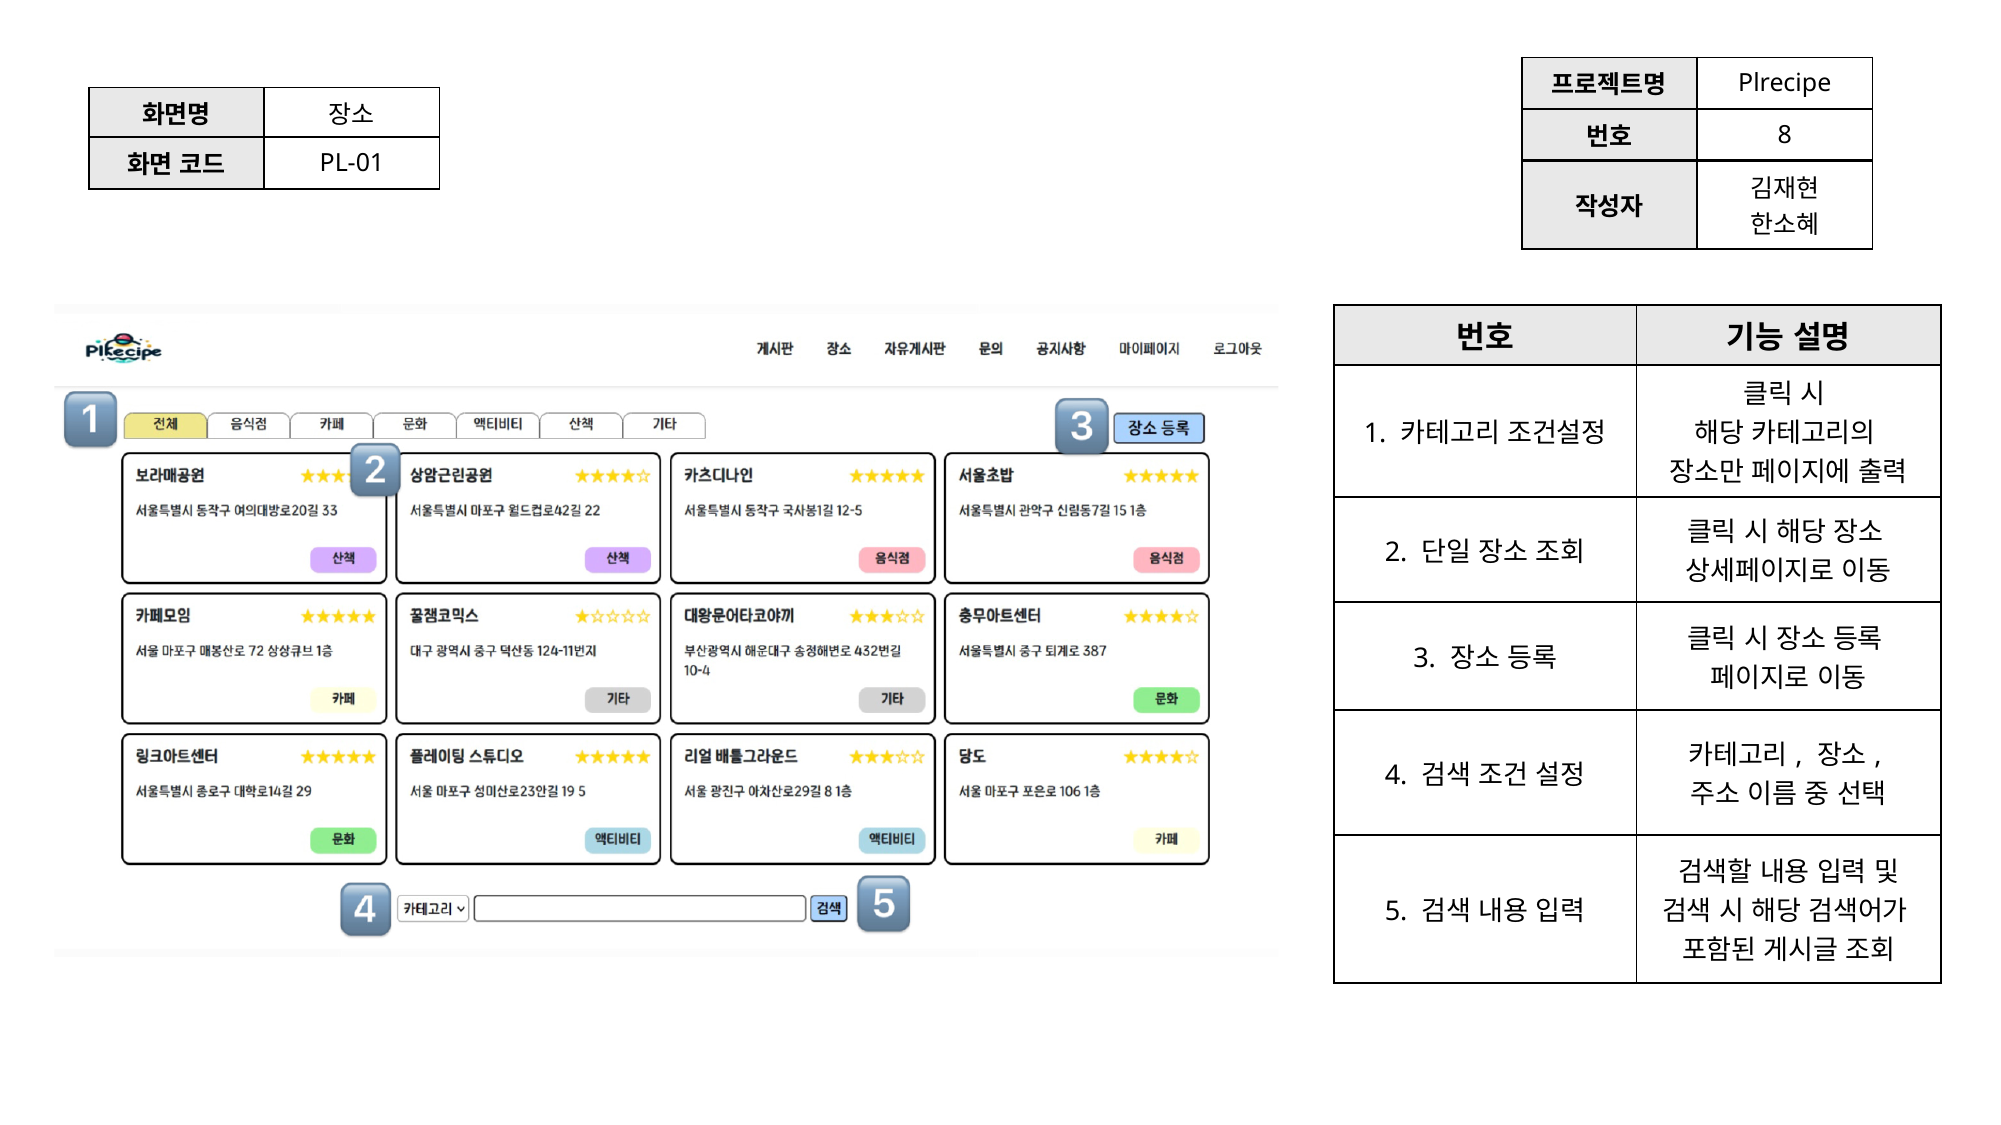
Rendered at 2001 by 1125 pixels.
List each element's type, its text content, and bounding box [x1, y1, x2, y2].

table_header 프로젝트명 [1523, 58, 1696, 108]
table_cell 2. 단일 장소 조회 [1335, 498, 1636, 601]
table_cell 검색할 내용 입력 및 검색 시 해당 검색어가 포함된 게시글 조회 [1637, 836, 1940, 982]
table_cell 4. 검색 조건 설정 [1335, 711, 1636, 834]
table_cell 3. 장소 등록 [1335, 603, 1636, 709]
table_header 8 [1698, 110, 1872, 159]
table_cell 카테고리, 장소, 주소 이름 중 선택 [1637, 711, 1940, 834]
table_cell 클릭 시 장소 등록 페이지로 이동 [1637, 603, 1940, 709]
table_header 번호 [1335, 306, 1636, 364]
table_header 기능 설명 [1637, 306, 1940, 364]
table_cell 5. 검색 내용 입력 [1335, 836, 1636, 982]
table_header 화면 코드 [90, 138, 263, 188]
table_header PL-01 [265, 138, 340, 188]
table_header 장소 [265, 88, 340, 136]
table_header 작성자 [1523, 162, 1696, 248]
table_cell 클릭 시 해당 장소 상세페이지로 이동 [1637, 498, 1940, 601]
table_header Plrecipe [1698, 58, 1872, 108]
table_cell 클릭 시 해당 카테고리의 장소만 페이지에 출력 [1637, 366, 1940, 496]
table_cell 1. 카테고리 조건설정 [1335, 366, 1636, 496]
table_header 번호 [1523, 110, 1696, 159]
table_header 김재현 한소혜 [1698, 162, 1872, 248]
table_header 화면명 [90, 88, 263, 136]
picture [54, 17, 1279, 1125]
